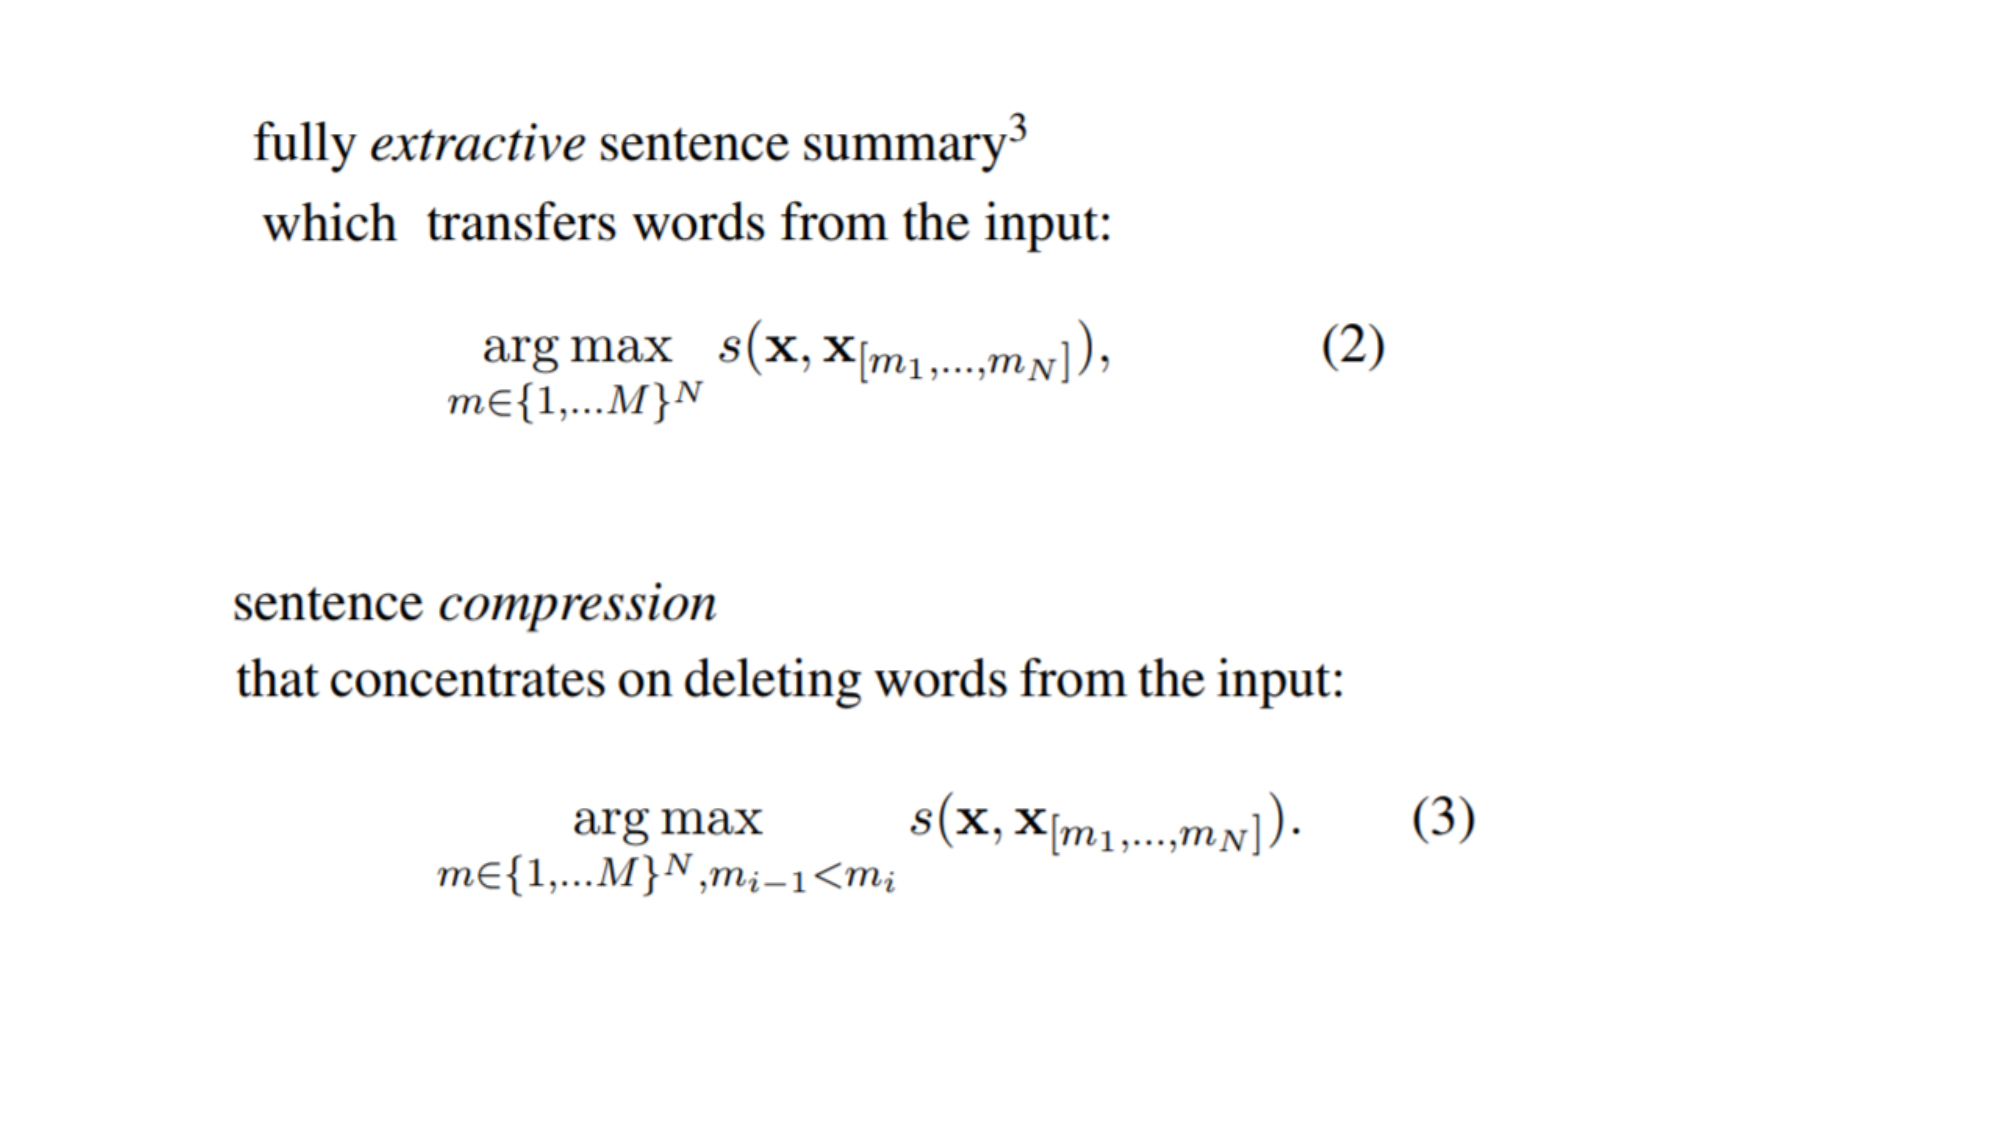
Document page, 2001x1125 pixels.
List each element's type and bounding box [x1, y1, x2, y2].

picture [245, 106, 1036, 187]
picture [436, 297, 1412, 454]
picture [228, 570, 739, 634]
picture [245, 193, 1127, 265]
picture [398, 763, 1493, 917]
picture [215, 655, 1361, 718]
